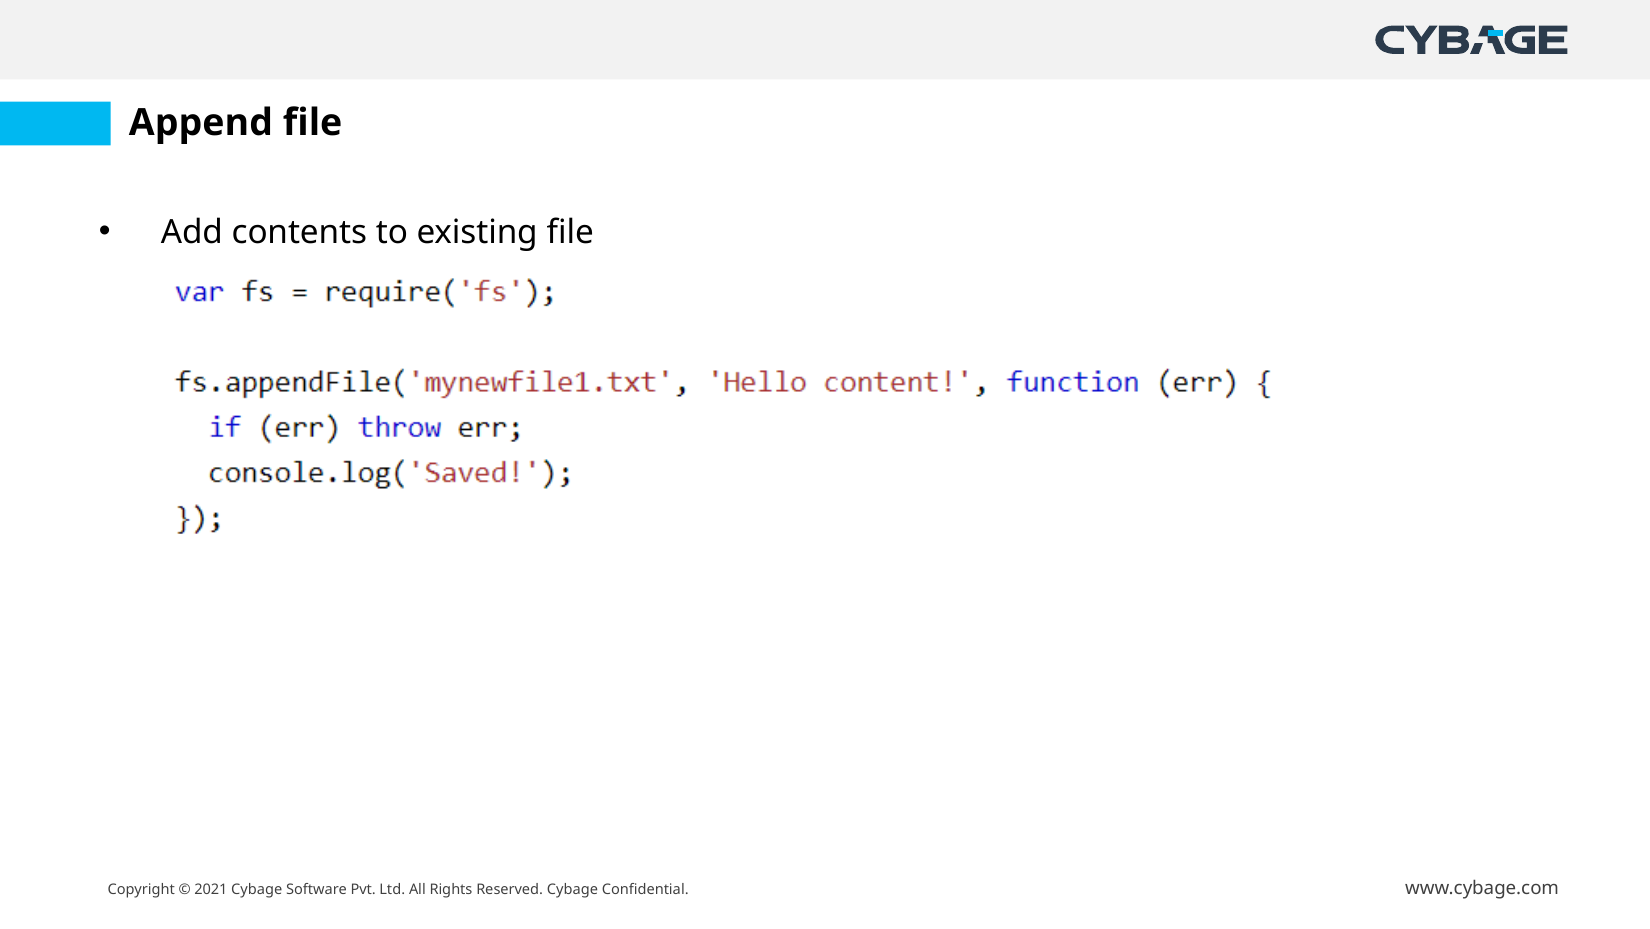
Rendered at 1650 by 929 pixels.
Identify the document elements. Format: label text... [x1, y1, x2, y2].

title Append file [112, 89, 1598, 171]
list Add contents to existing file [82, 201, 1568, 815]
picture [162, 268, 1338, 555]
